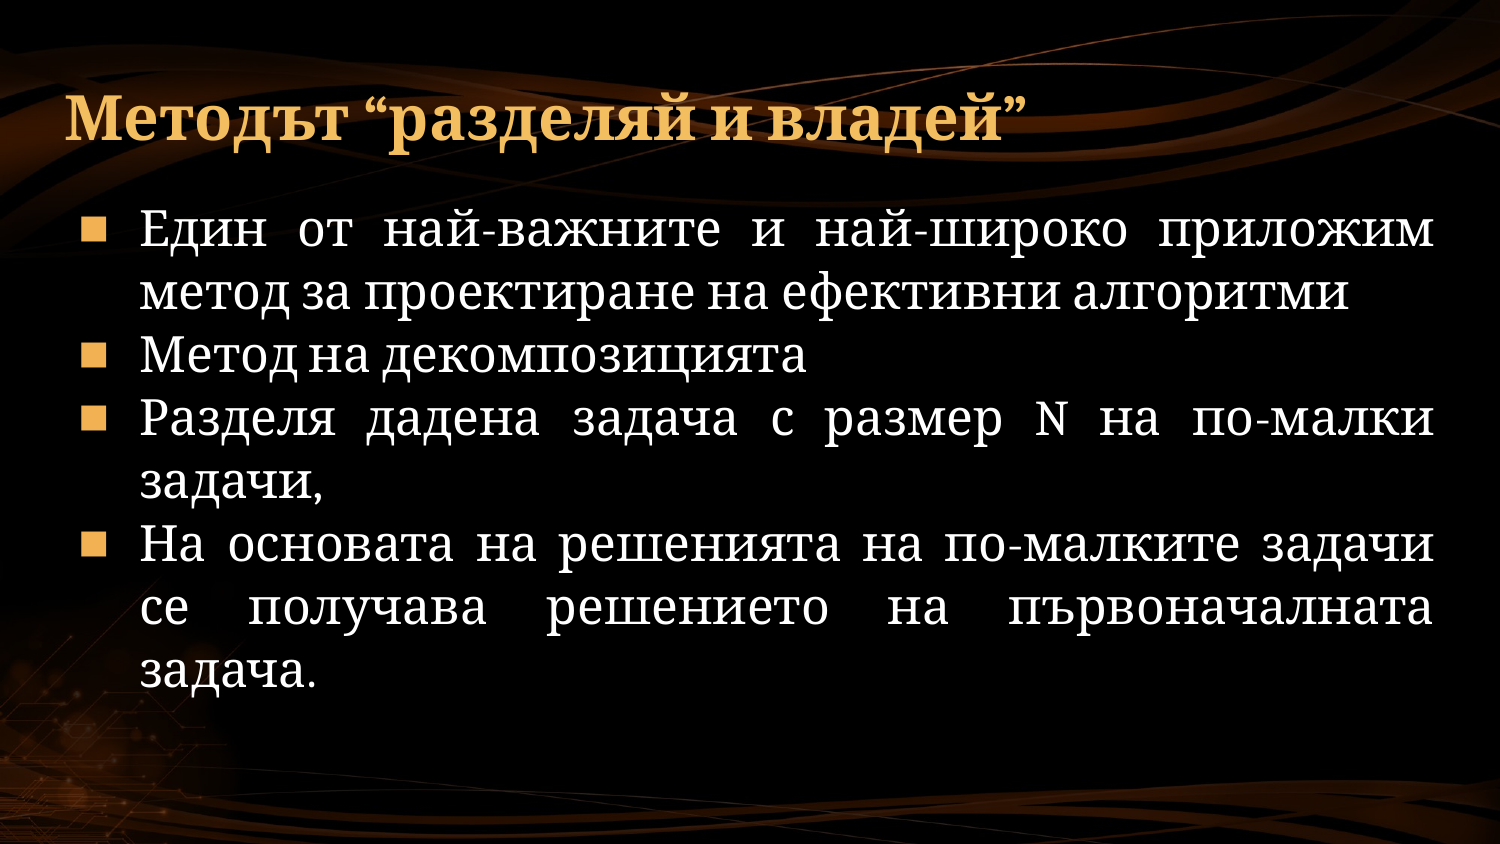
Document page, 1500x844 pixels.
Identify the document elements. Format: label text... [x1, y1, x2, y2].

picture [0, 0, 1500, 844]
title Методът “разделяй и владей” [51, 72, 1449, 167]
list Един от най-важните и най-широко приложим метод за проектиране на ефективни алгоритми Метод на декомпозицията Разделя дадена задача с размер N на по-малки задачи, На основата на решенията на по-малките задачи се получава решението на първоначалната задача. [51, 189, 1449, 750]
